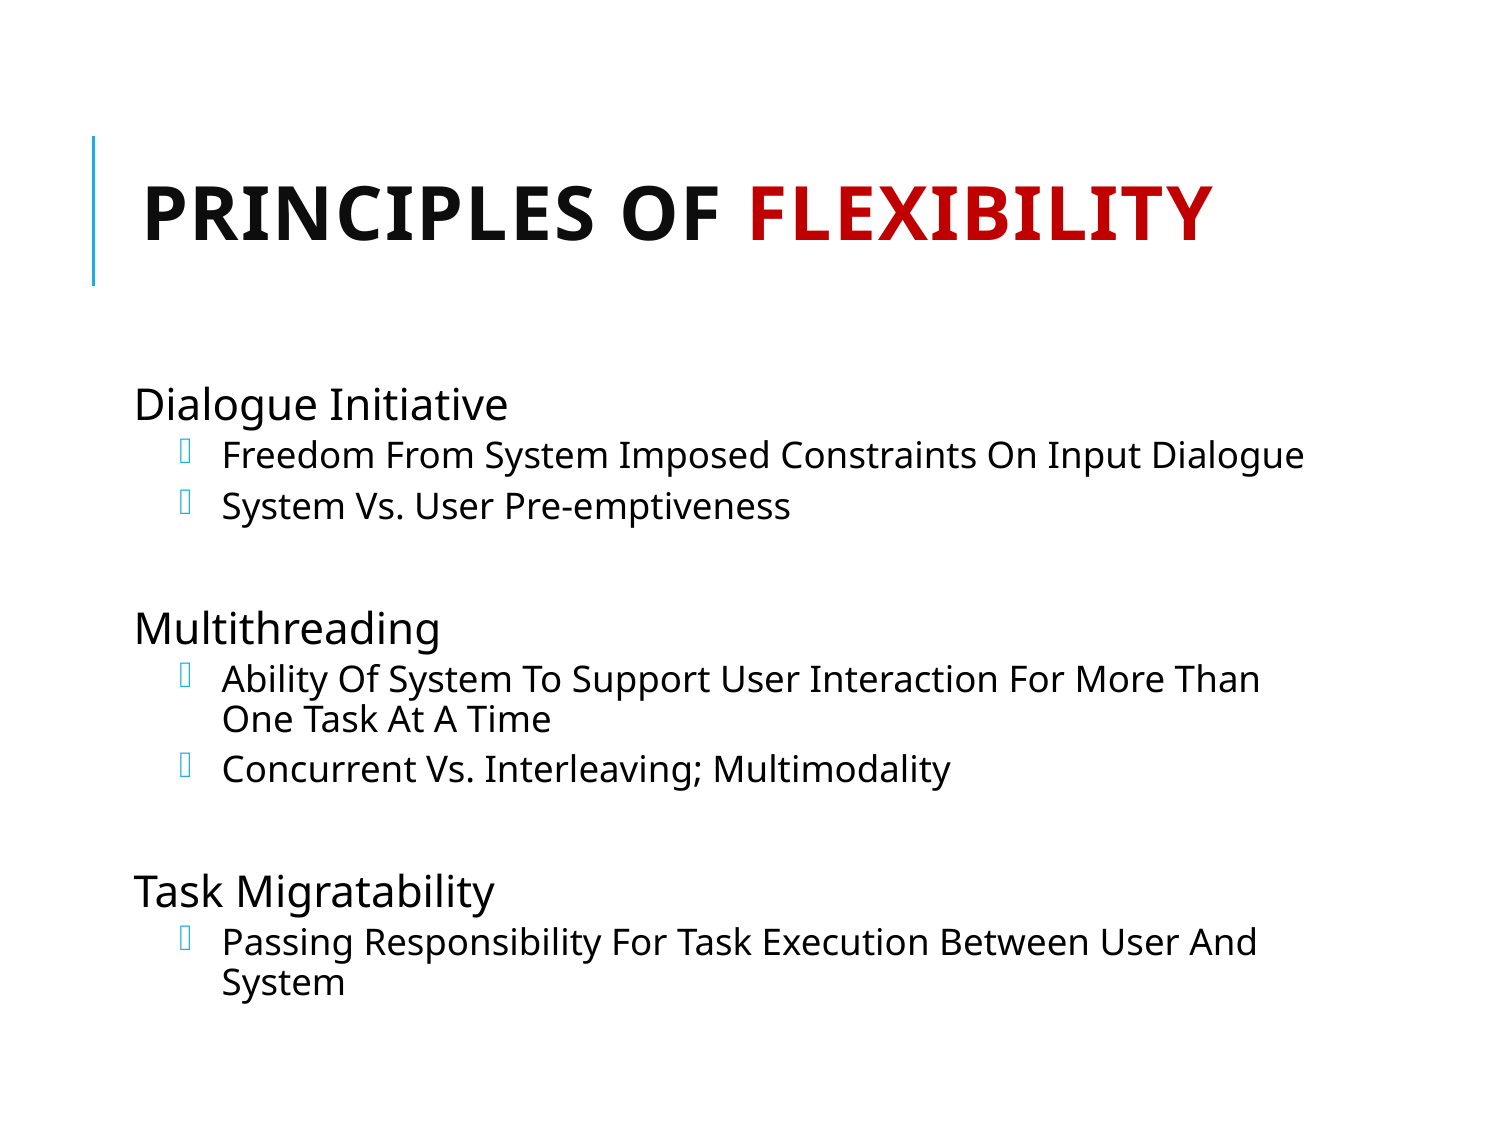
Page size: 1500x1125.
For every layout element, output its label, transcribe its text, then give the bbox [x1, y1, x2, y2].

title Principles of flexibility [126, 96, 1322, 342]
list Dialogue Initiative Freedom From System Imposed Constraints On Input Dialogue System Vs. User Pre-emptiveness Multithreading Ability Of System To Support User Interaction For More Than One Task At A Time Concurrent Vs. Interleaving; Multimodality Task Migratability Passing Responsibility For Task Execution Between User And System [126, 375, 1322, 1035]
